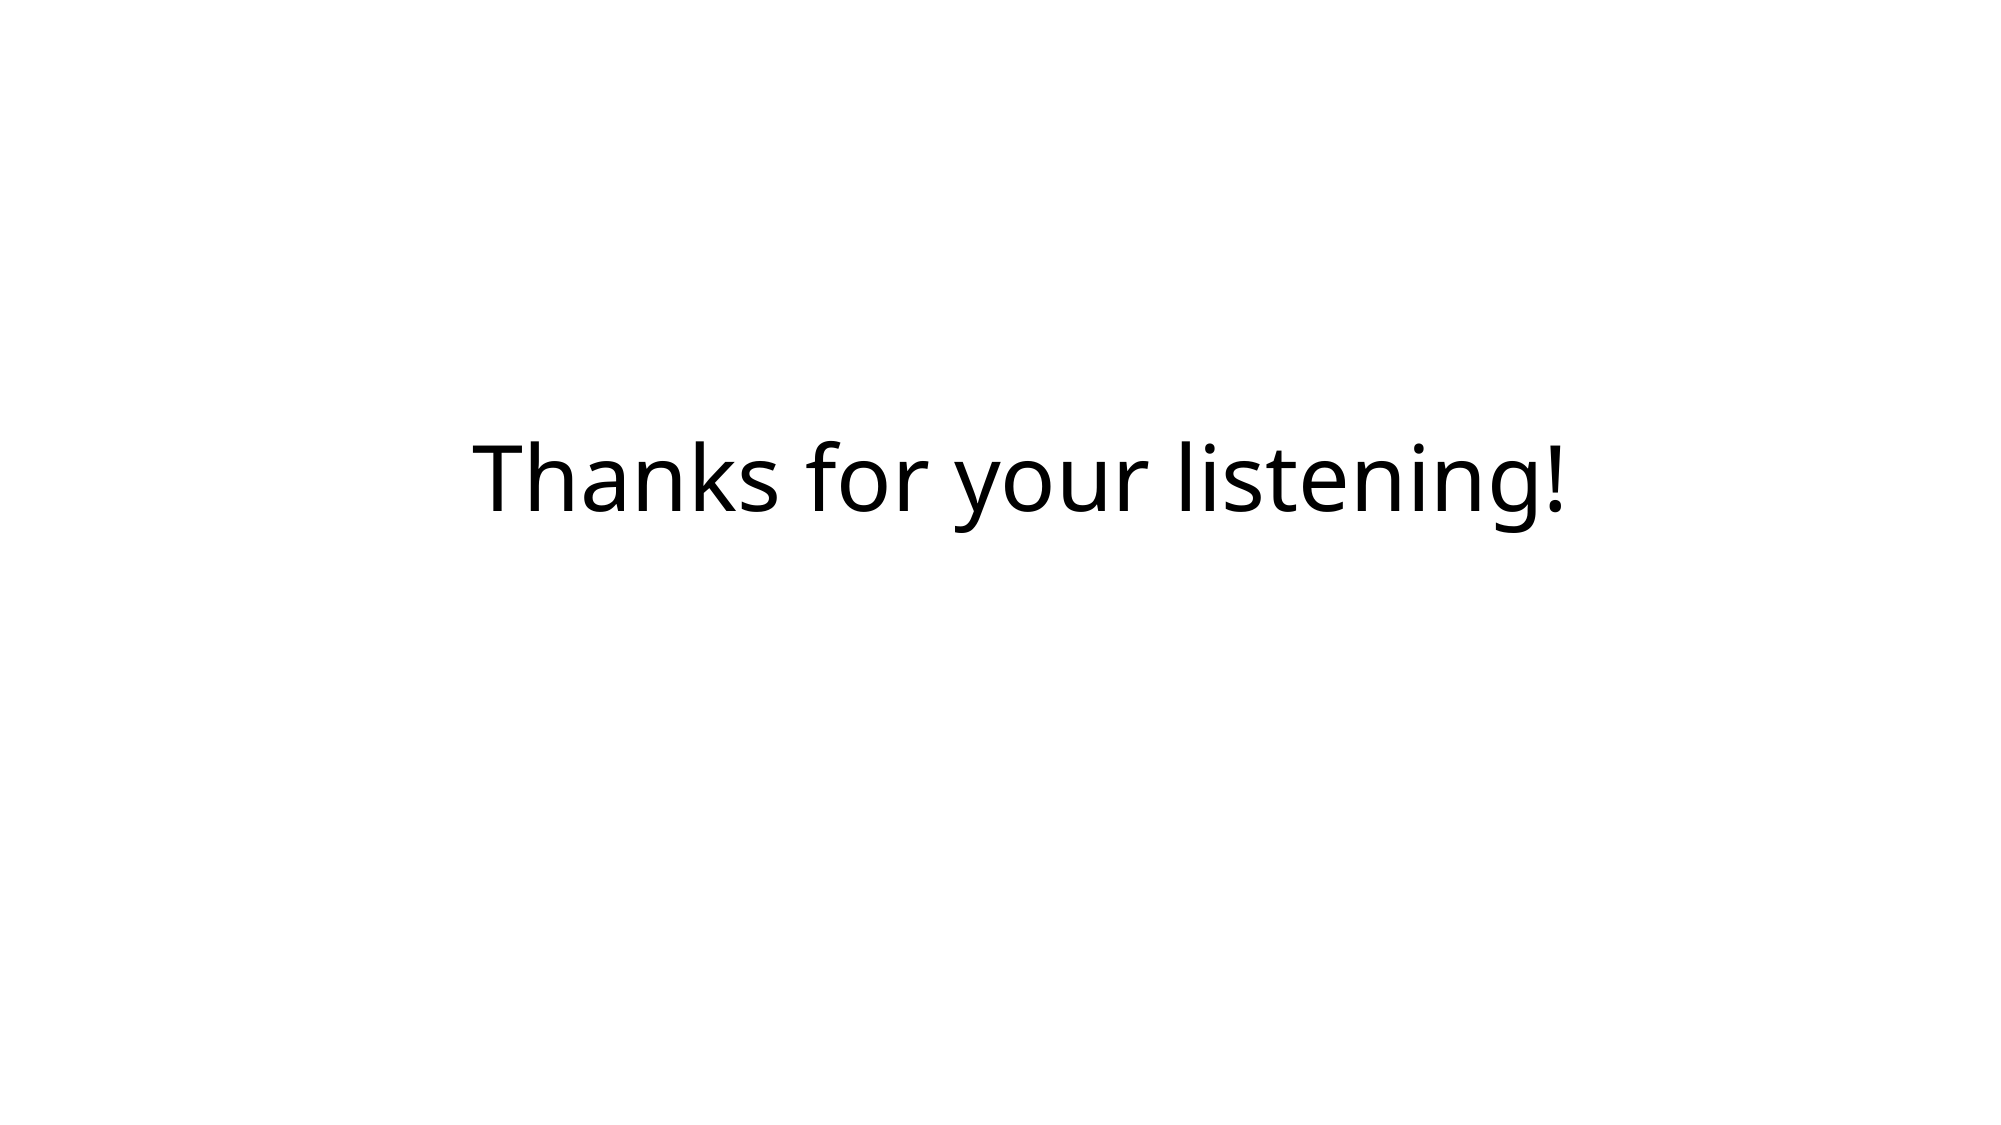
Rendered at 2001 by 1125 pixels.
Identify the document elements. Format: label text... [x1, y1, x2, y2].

title Thanks for your listening! [158, 372, 1884, 591]
